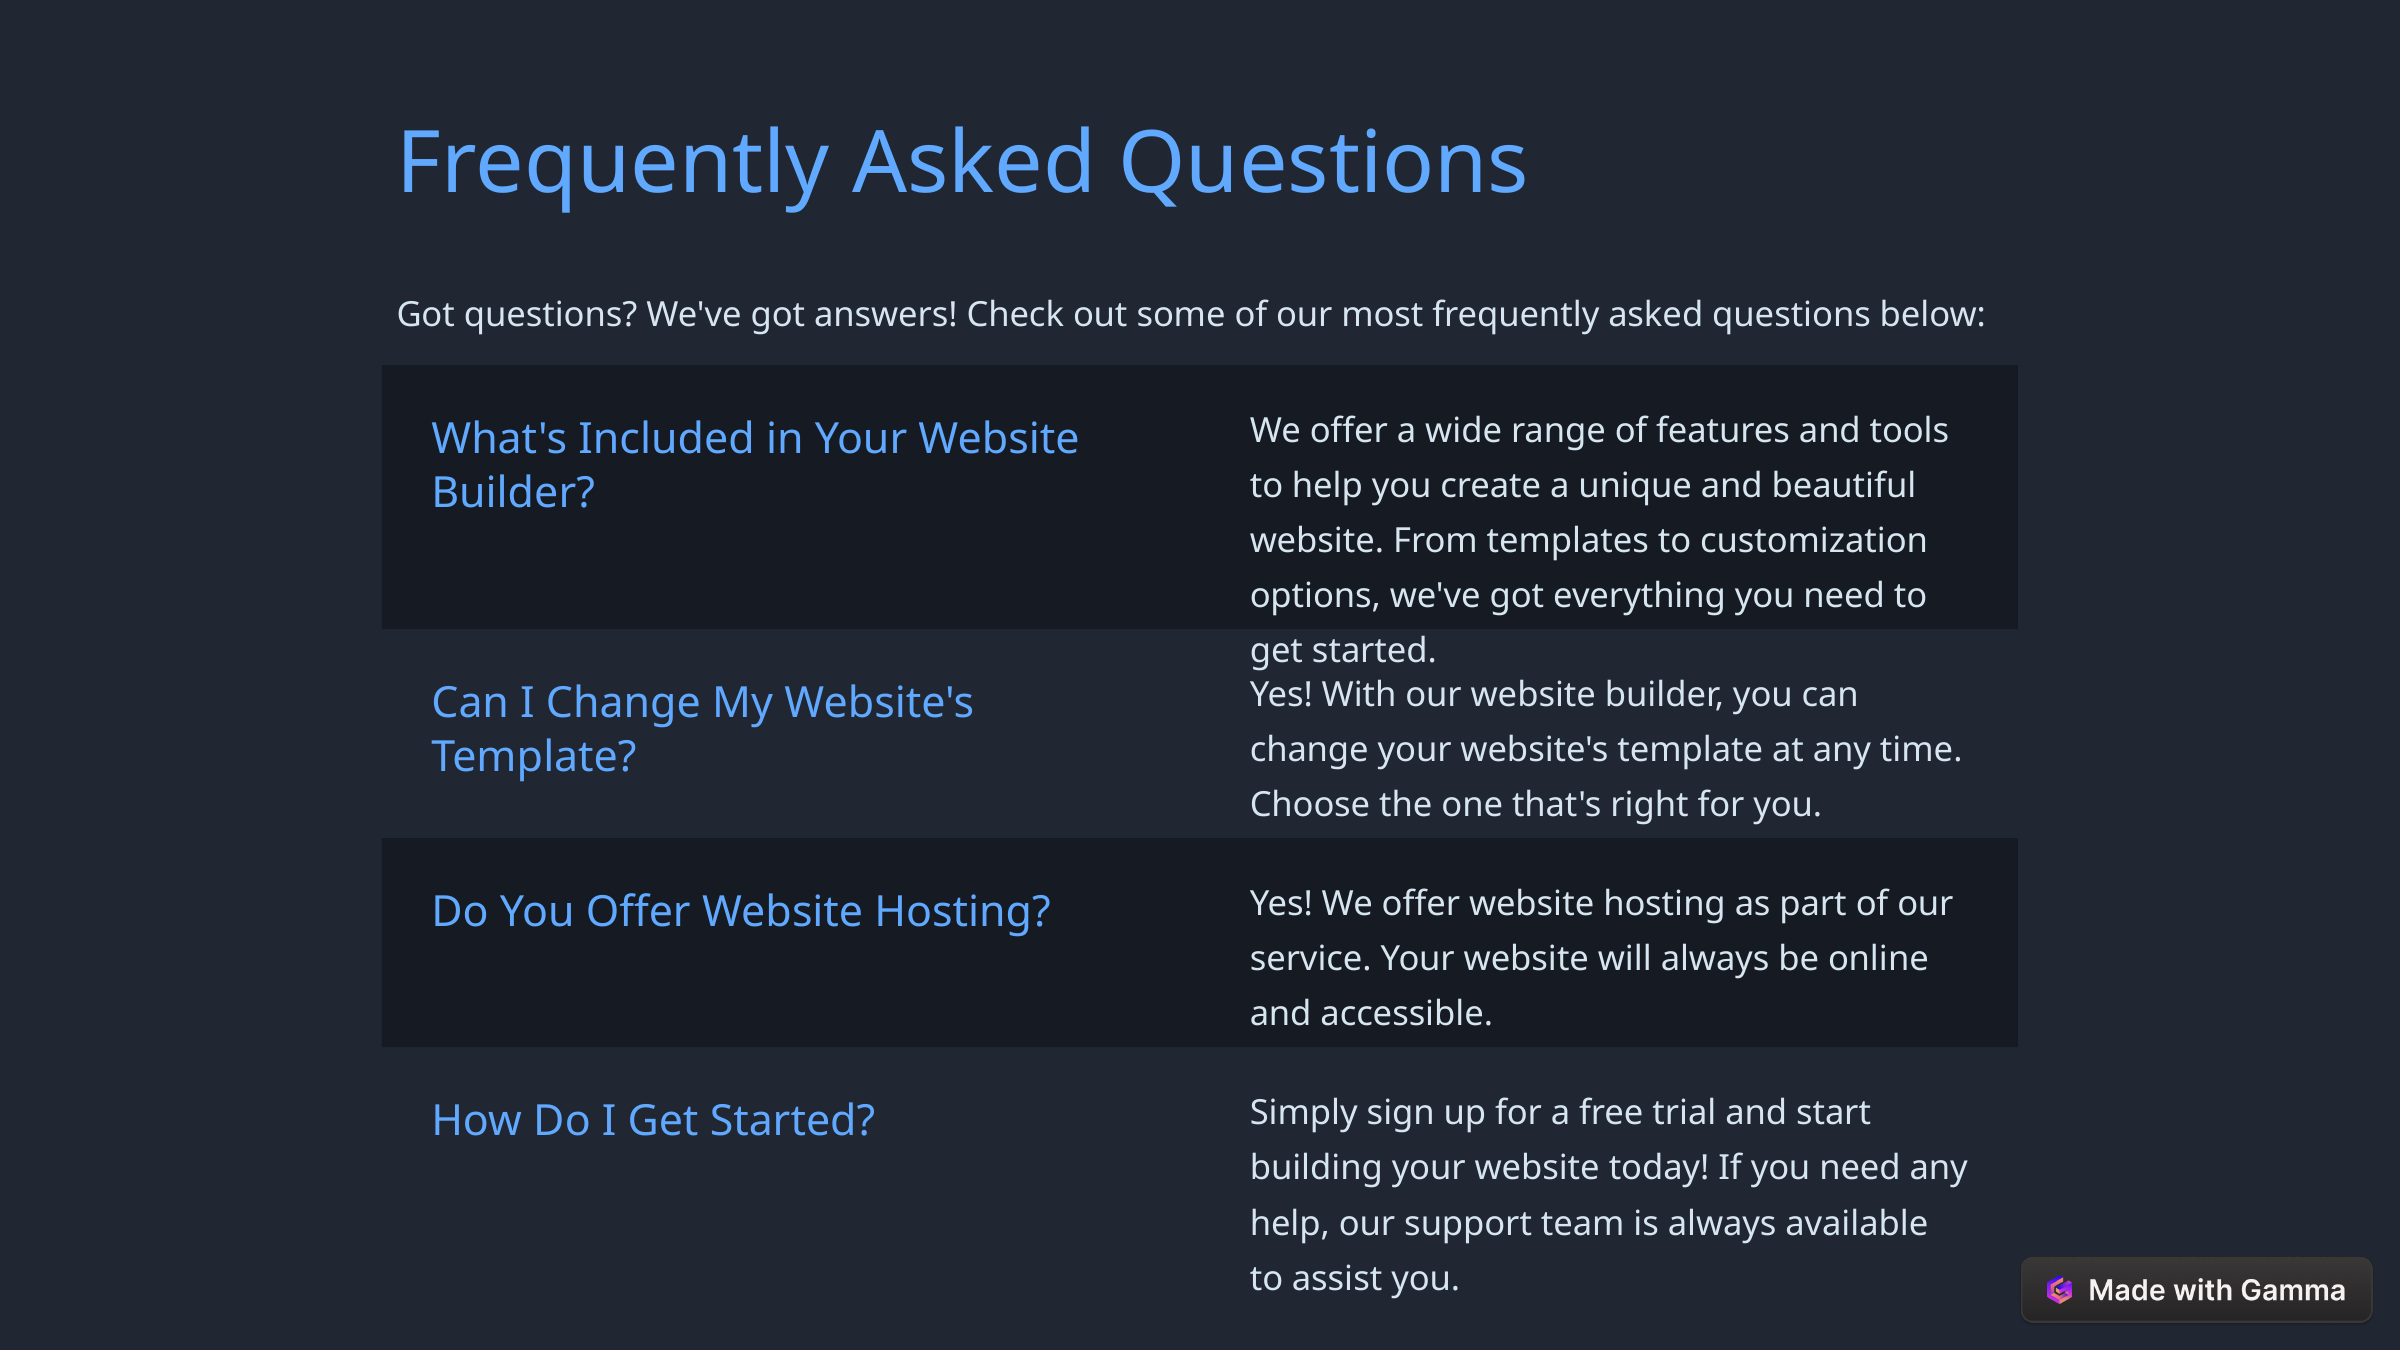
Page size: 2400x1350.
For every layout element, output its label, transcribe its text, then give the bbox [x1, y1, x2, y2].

text_box Frequently Asked Questions [381, 94, 1525, 203]
text_box Simply sign up for a free trial and start building your website today! If you need any help, our support team is always available to assist you. [1235, 1069, 1984, 1235]
text_box [381, 838, 2018, 1048]
text_box We offer a wide range of features and tools to help you create a unique and beautiful website. From templates to customization options, we've got everything you need to get started. [1235, 386, 1984, 608]
text_box How Do I Get Started? [416, 1082, 858, 1137]
picture [2008, 1244, 2385, 1335]
text_box [0, 0, 2400, 1350]
text_box Can I Change My Website's Template? [416, 664, 1165, 773]
text_box [381, 365, 2018, 630]
text_box Got questions? We've got answers! Check out some of our most frequently asked questions below: [381, 271, 2018, 327]
text_box Yes! With our website builder, you can change your website's template at any time. Choose the one that's right for you. [1235, 651, 1984, 817]
text_box Do You Offer Website Hosting? [416, 873, 1034, 928]
text_box Yes! We offer website hosting as part of our service. Your website will always be online and accessible. [1235, 860, 1984, 1026]
text_box What's Included in Your Website Builder? [416, 400, 1165, 509]
